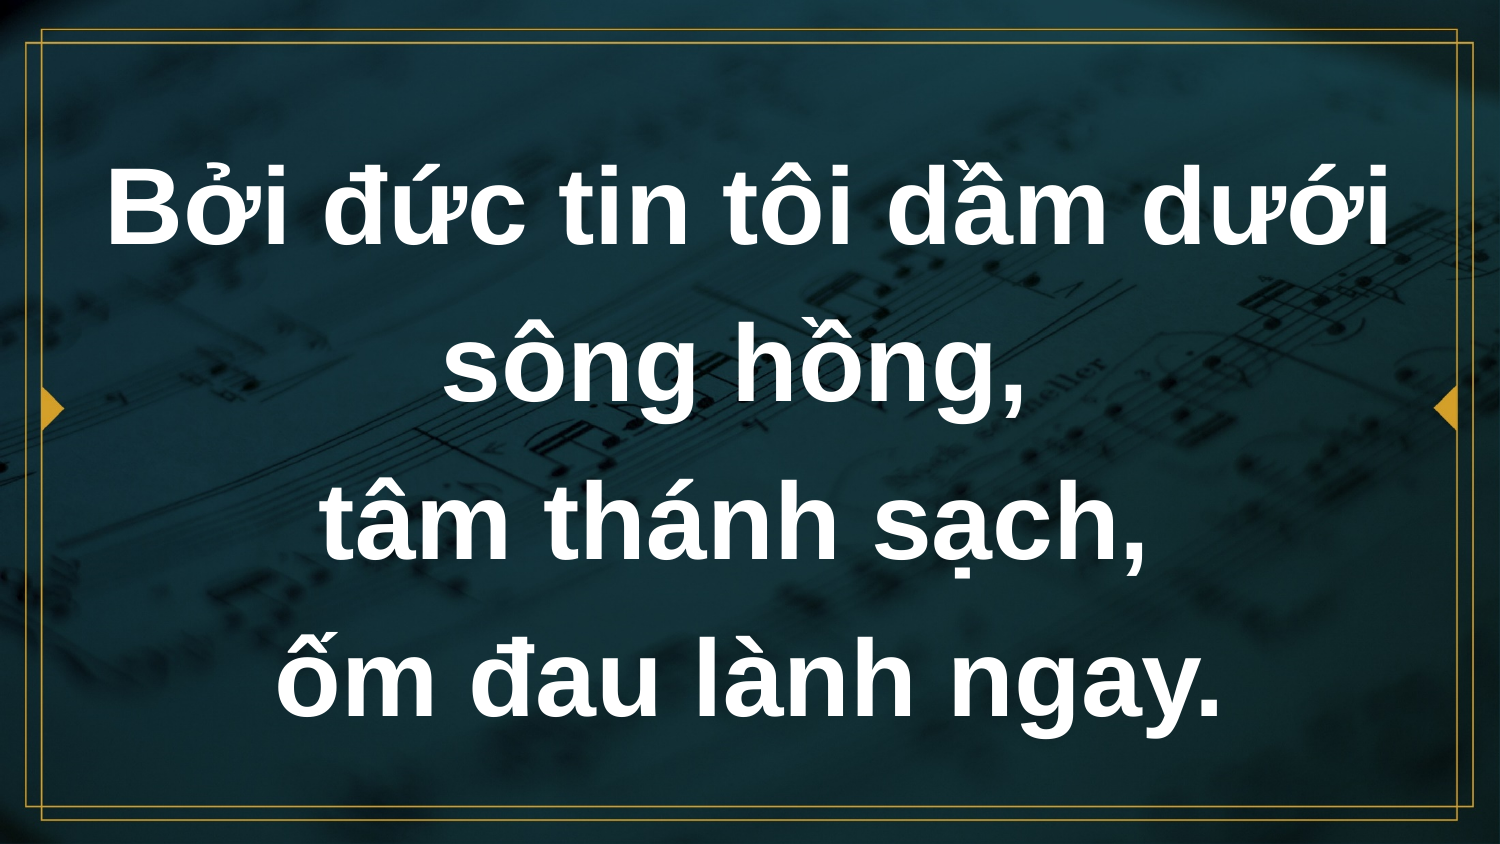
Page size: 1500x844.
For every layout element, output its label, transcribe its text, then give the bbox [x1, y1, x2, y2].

picture [0, 0, 1500, 844]
title Bởi đức tin tôi dầm dưới sông hồng, tâm thánh sạch, ốm đau lành ngay. [41, 40, 1459, 808]
